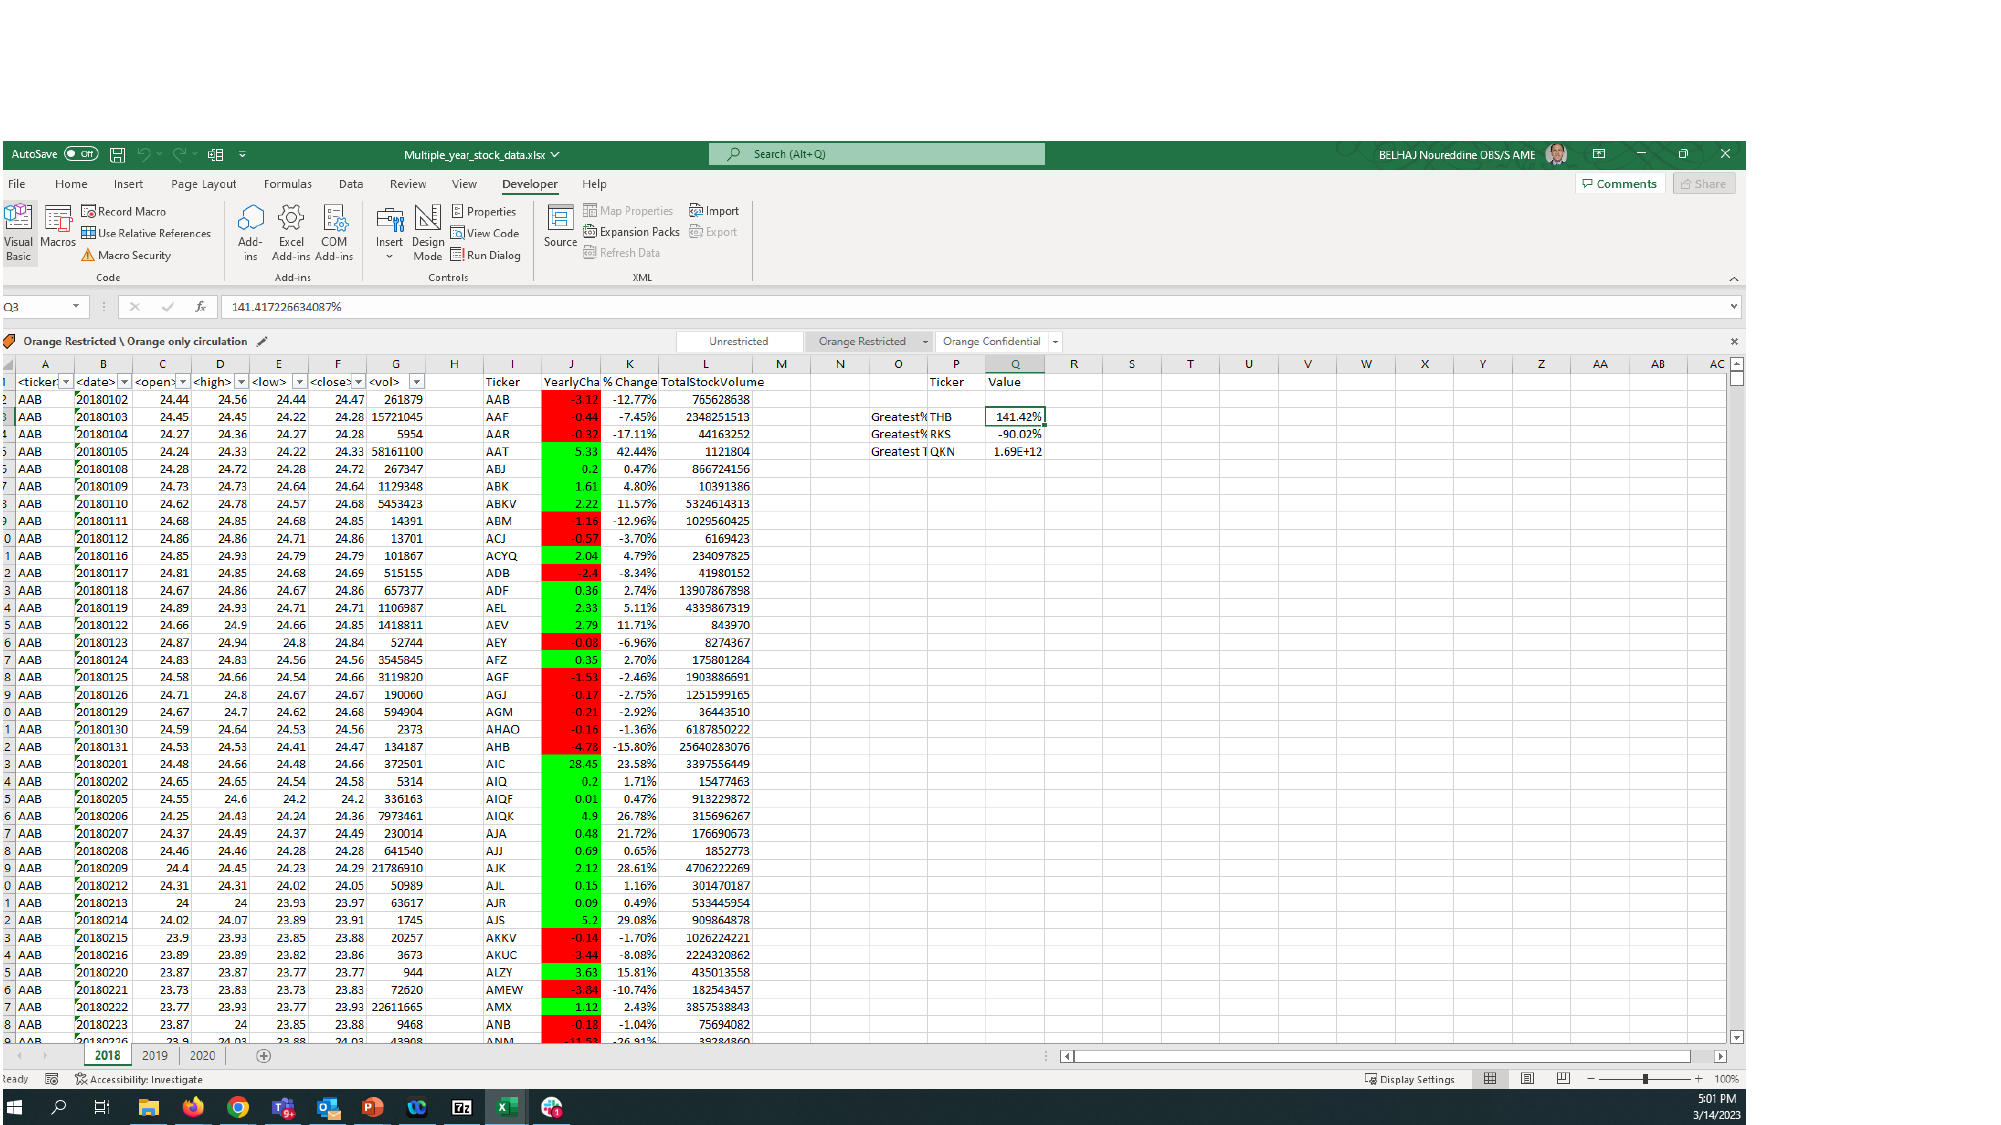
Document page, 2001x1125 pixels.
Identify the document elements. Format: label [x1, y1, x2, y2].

picture [3, 141, 1746, 1125]
